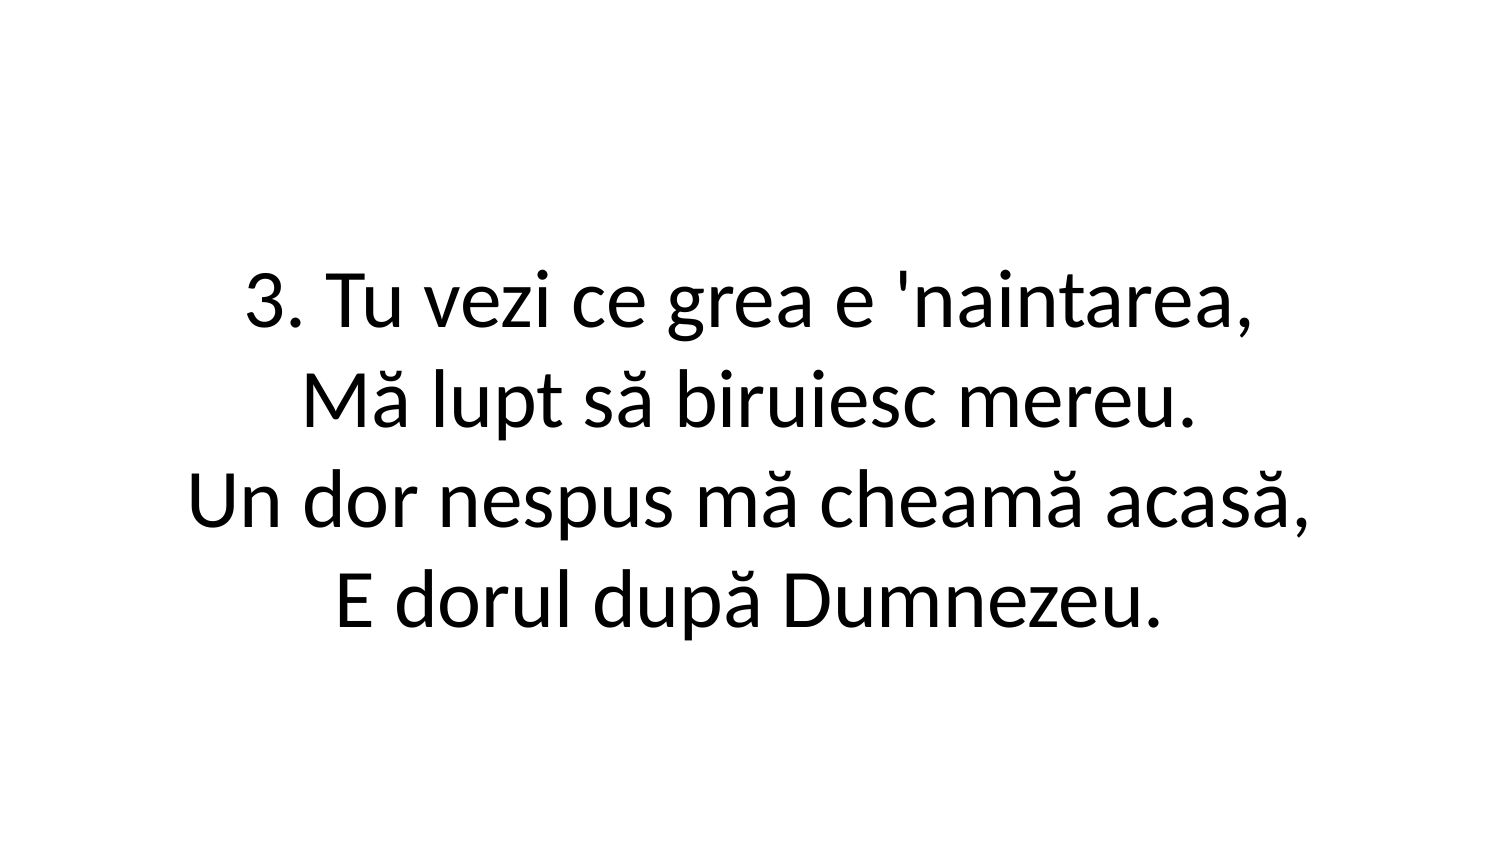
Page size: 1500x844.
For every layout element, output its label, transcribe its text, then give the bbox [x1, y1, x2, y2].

text_box 3. Tu vezi ce grea e 'naintarea, Mă lupt să biruiesc mereu. Un dor nespus mă cheamă acasă, E dorul după Dumnezeu. [171, 192, 1329, 652]
